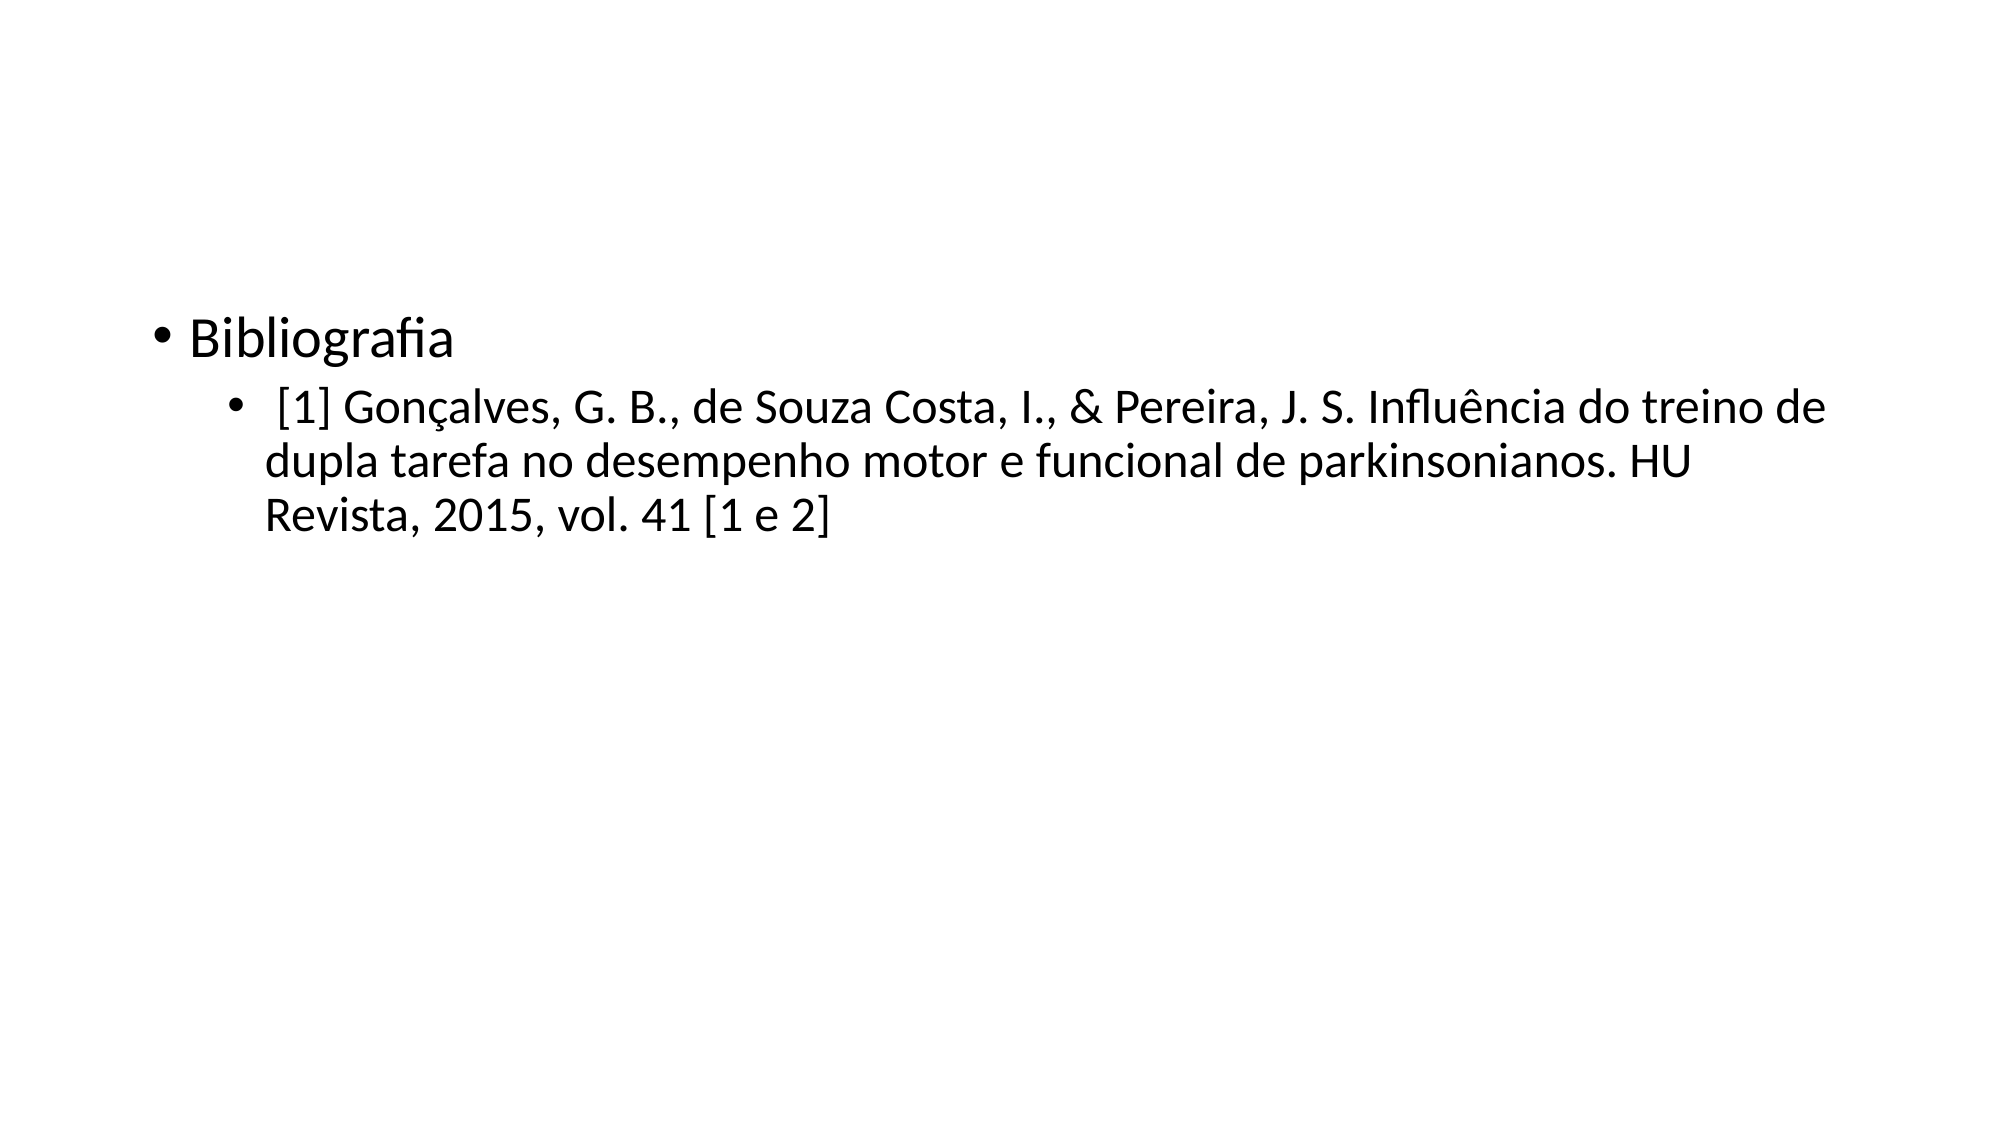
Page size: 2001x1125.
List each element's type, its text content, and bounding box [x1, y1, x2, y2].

list Bibliografia [1] Gonçalves, G. B., de Souza Costa, I., & Pereira, J. S. Influência do treino de dupla tarefa no desempenho motor e funcional de parkinsonianos. HU Revista, 2015, vol. 41 [1 e 2] [137, 299, 1863, 1014]
